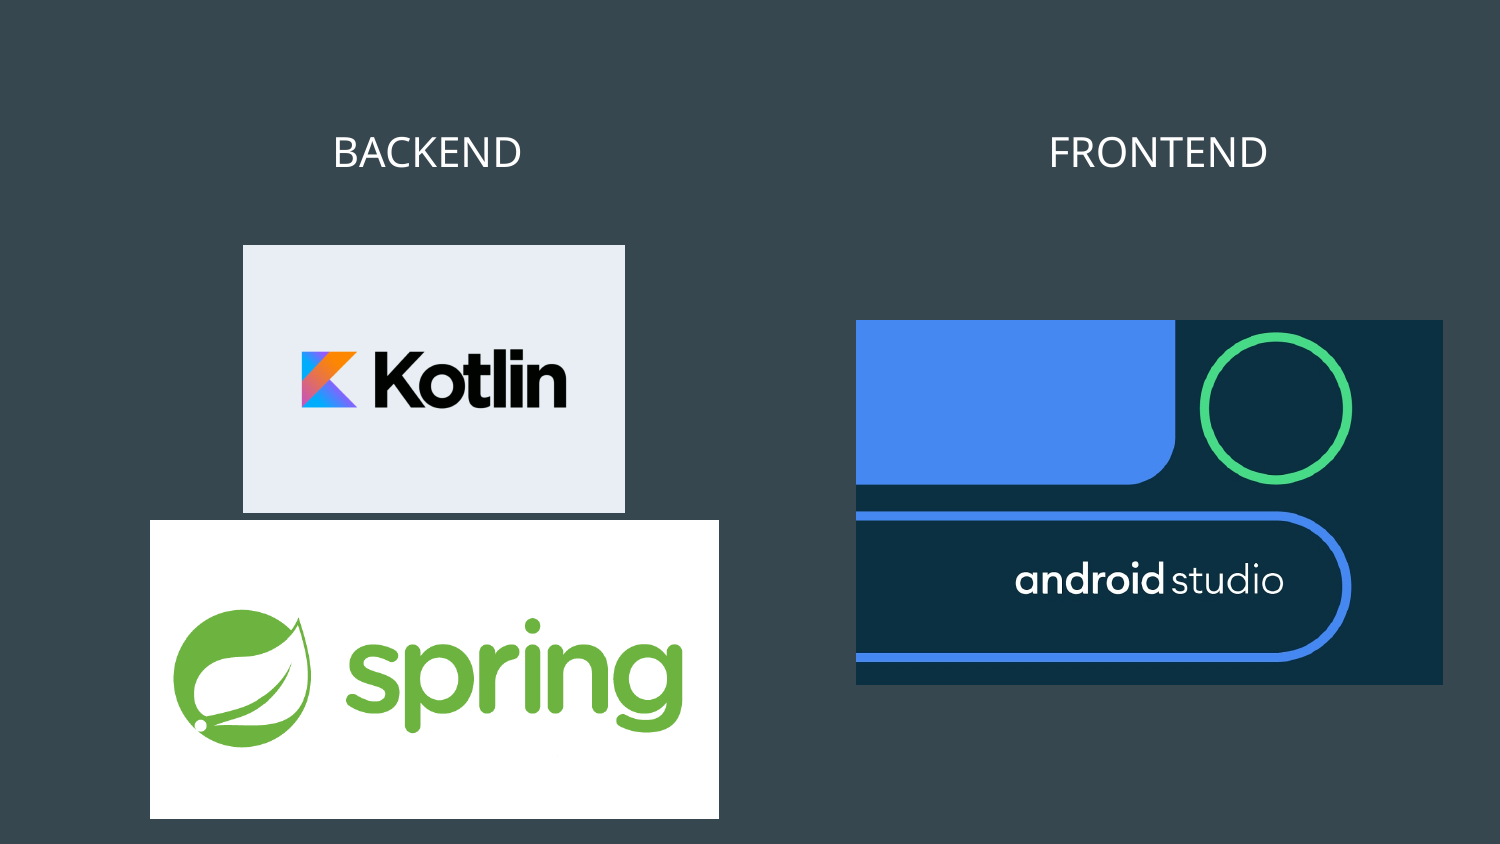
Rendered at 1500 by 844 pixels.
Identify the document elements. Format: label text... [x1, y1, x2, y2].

picture [243, 245, 625, 513]
text_box BACKEND [317, 110, 552, 191]
picture [856, 319, 1443, 686]
text_box FRONTEND [1033, 110, 1307, 191]
picture [150, 520, 719, 819]
